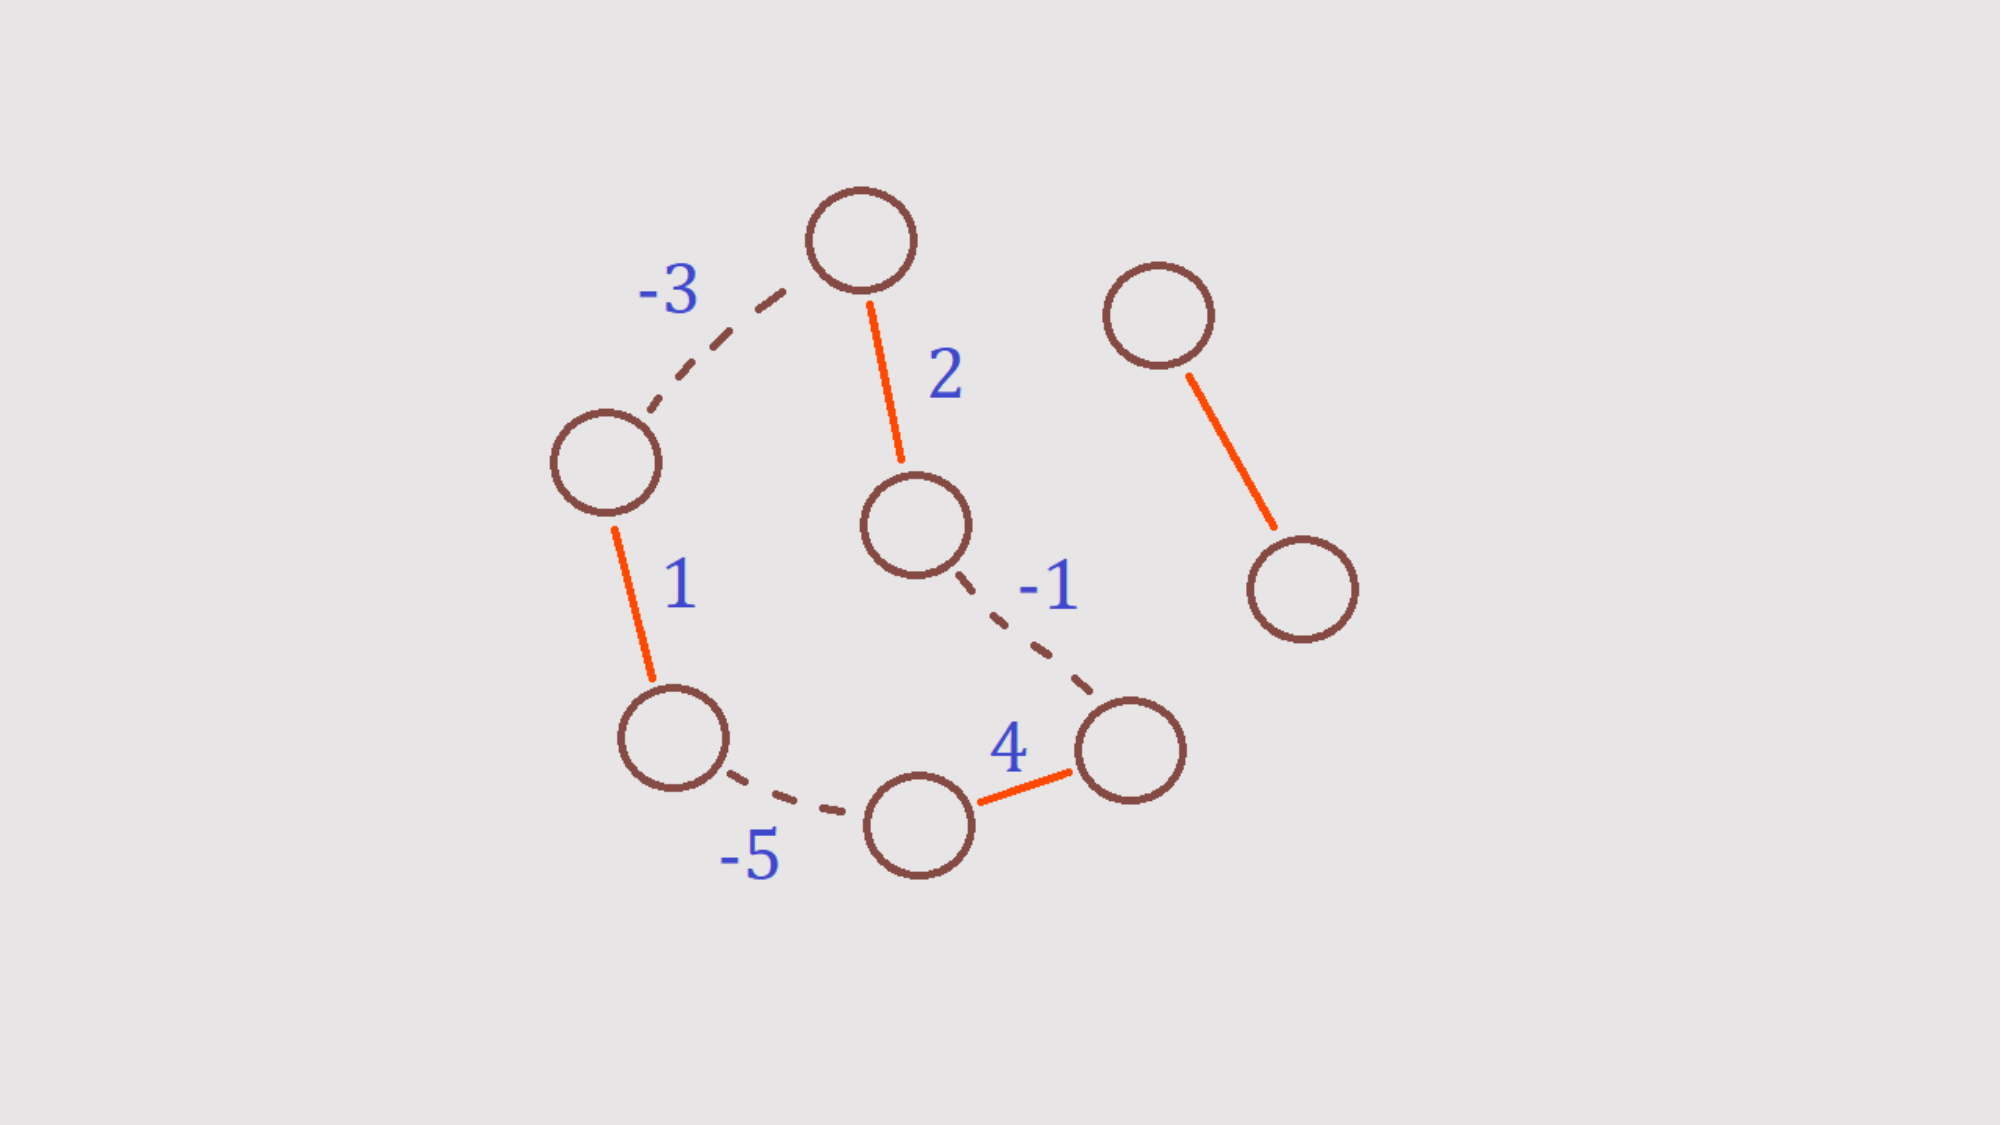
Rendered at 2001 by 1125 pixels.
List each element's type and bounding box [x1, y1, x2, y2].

picture [547, 168, 1422, 933]
